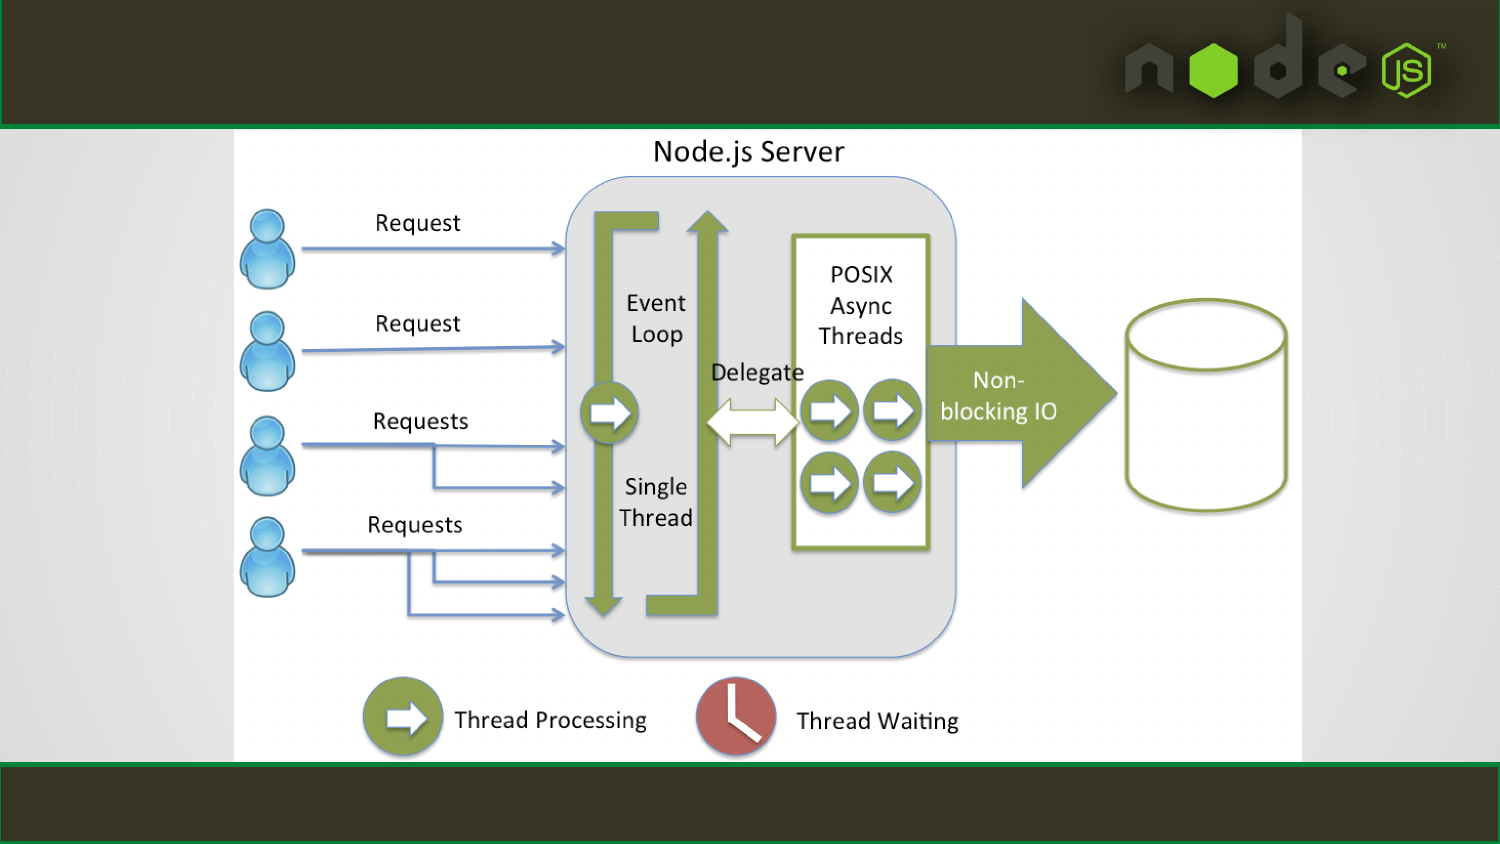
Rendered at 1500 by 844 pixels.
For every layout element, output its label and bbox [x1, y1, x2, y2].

text_box [0, 762, 1500, 844]
text_box [0, 0, 1085, 129]
picture [234, 0, 1451, 765]
